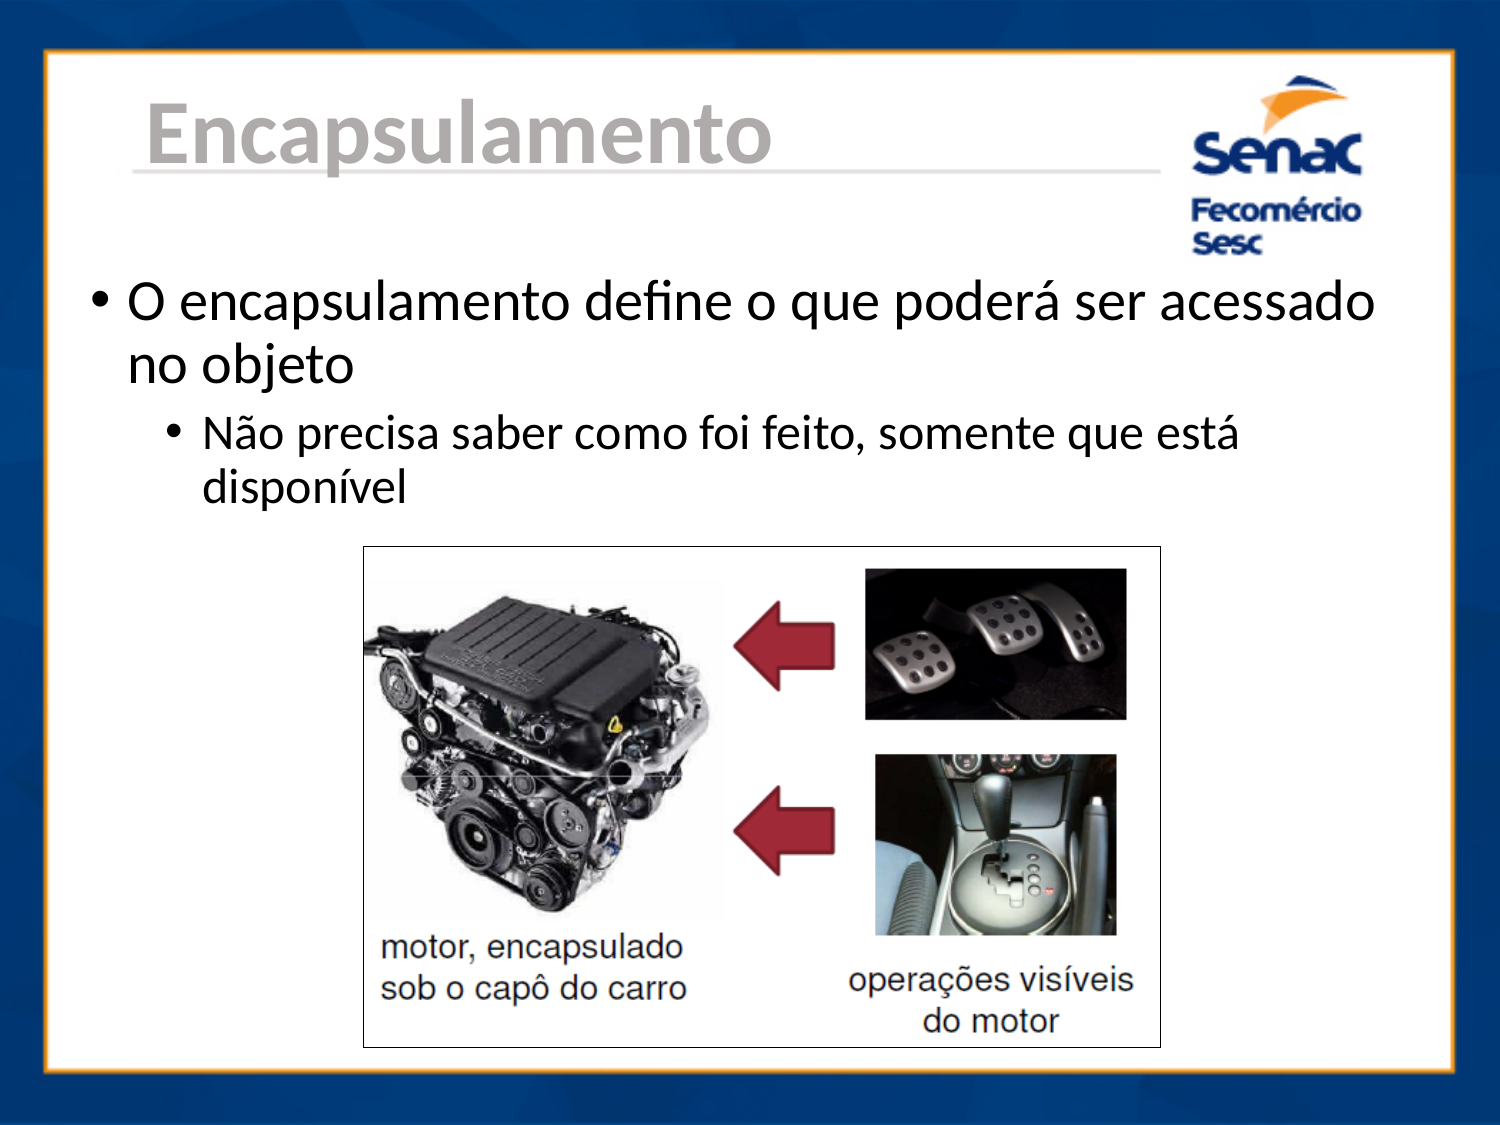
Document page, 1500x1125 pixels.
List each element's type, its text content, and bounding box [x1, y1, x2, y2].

picture [0, 0, 1500, 1125]
list O encapsulamento define o que poderá ser acessado no objeto Não precisa saber como foi feito, somente que está disponível [75, 262, 1425, 1005]
text_box Encapsulamento [130, 77, 1130, 191]
